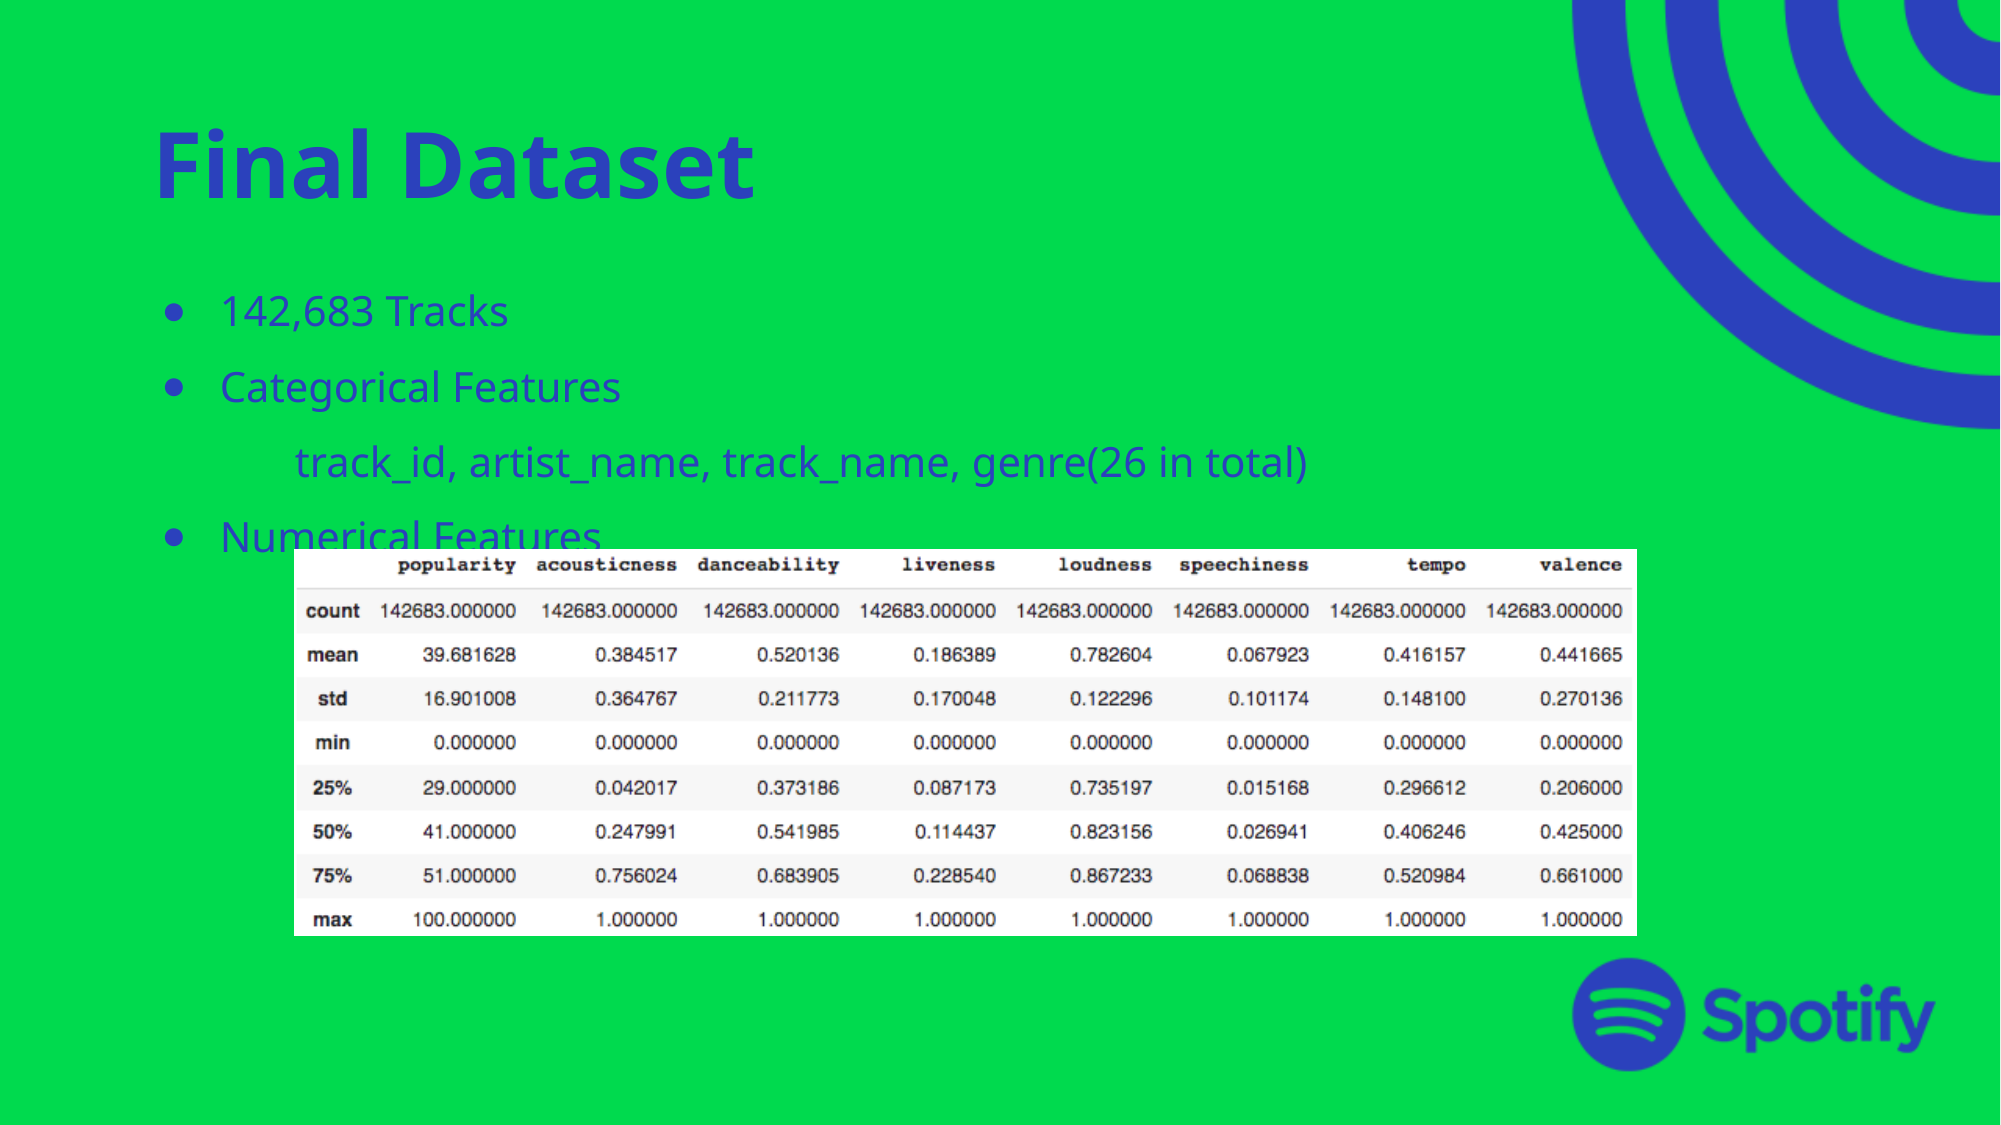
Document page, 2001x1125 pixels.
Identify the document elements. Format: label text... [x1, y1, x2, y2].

title Final Dataset [137, 59, 1863, 278]
list 142,683 Tracks Categorical Features track_id, artist_name, track_name, genre(26 in total) Numerical Features [129, 252, 1801, 994]
picture [0, 0, 2001, 1125]
